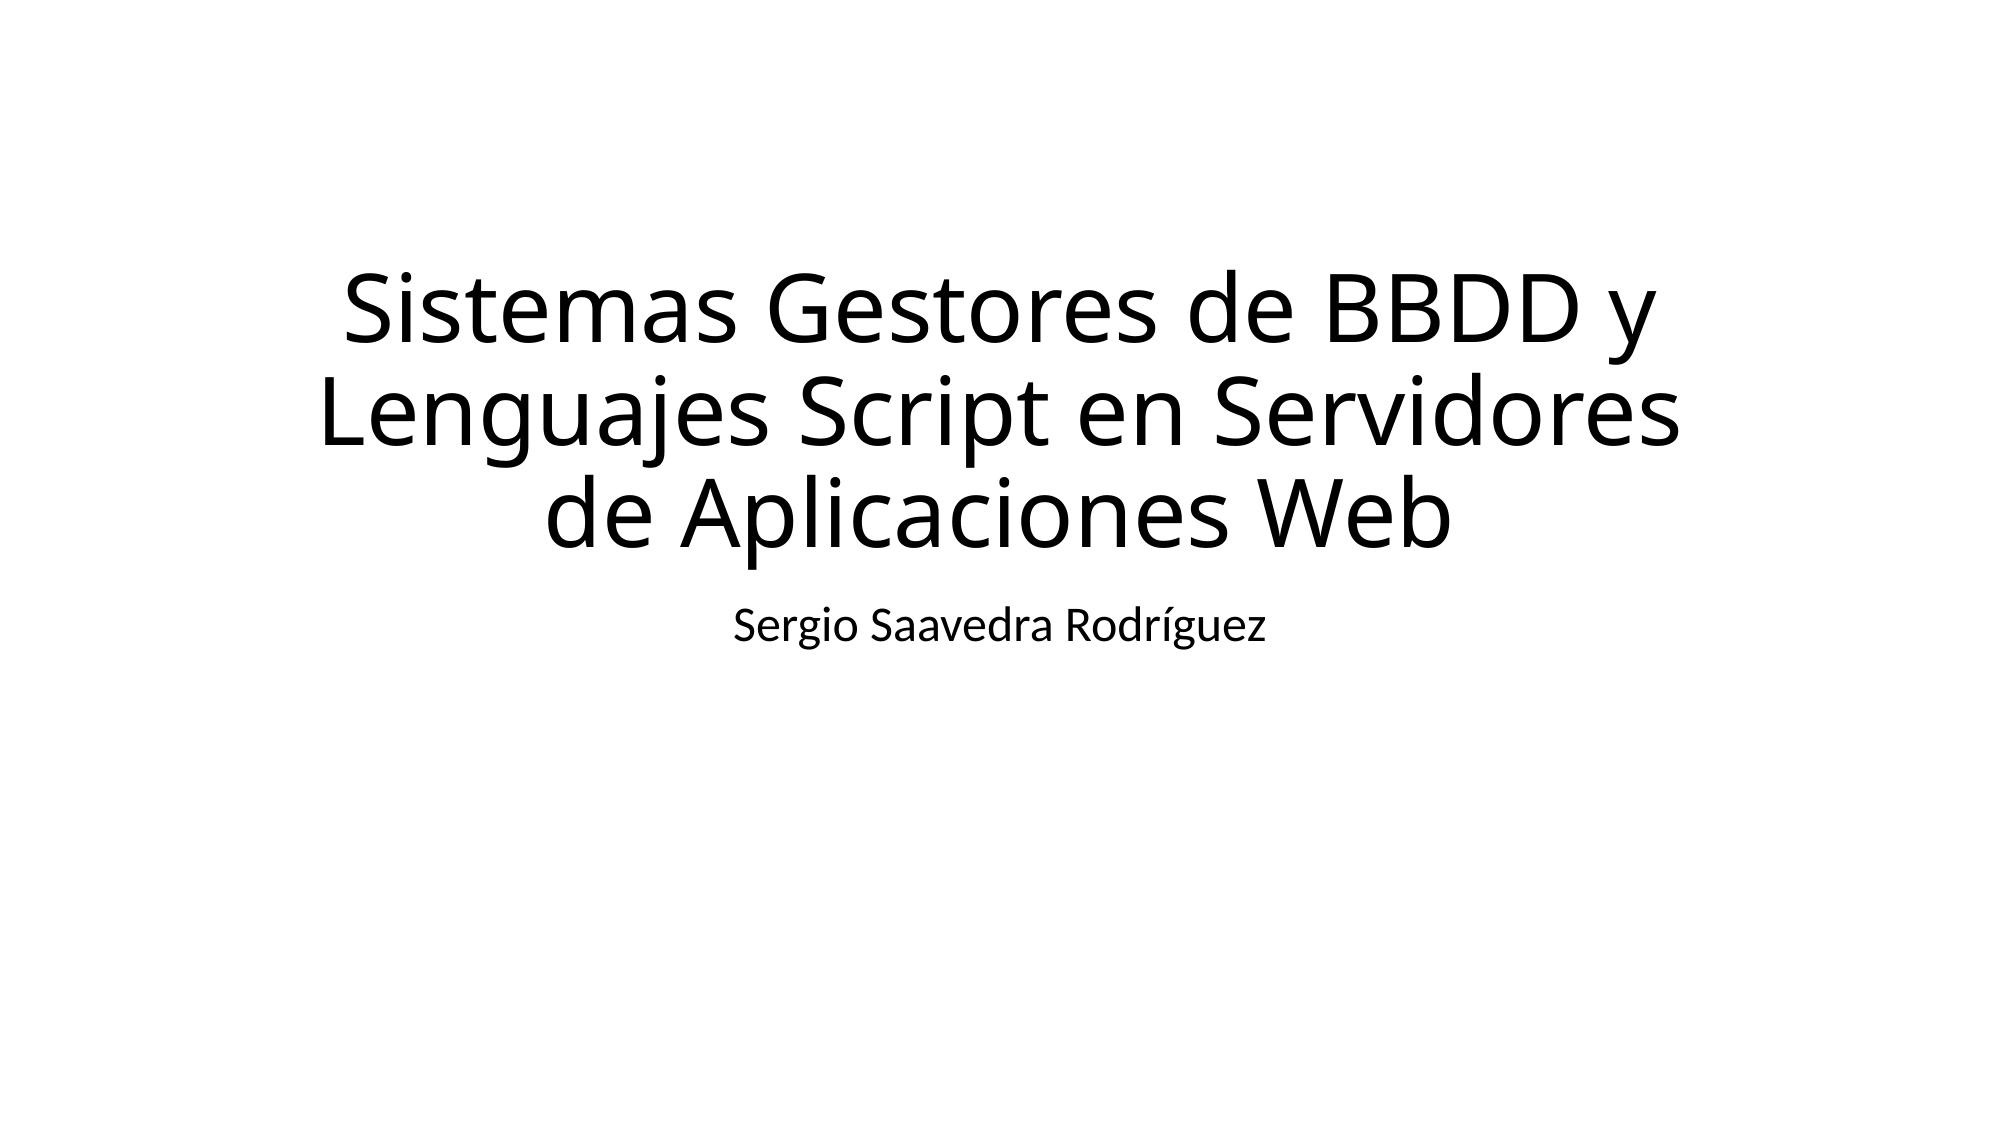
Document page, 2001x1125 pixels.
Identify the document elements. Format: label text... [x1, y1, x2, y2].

title Sistemas Gestores de BBDD y Lenguajes Script en Servidores de Aplicaciones Web [249, 184, 1750, 576]
subtitle Sergio Saavedra Rodríguez [249, 590, 1750, 863]
